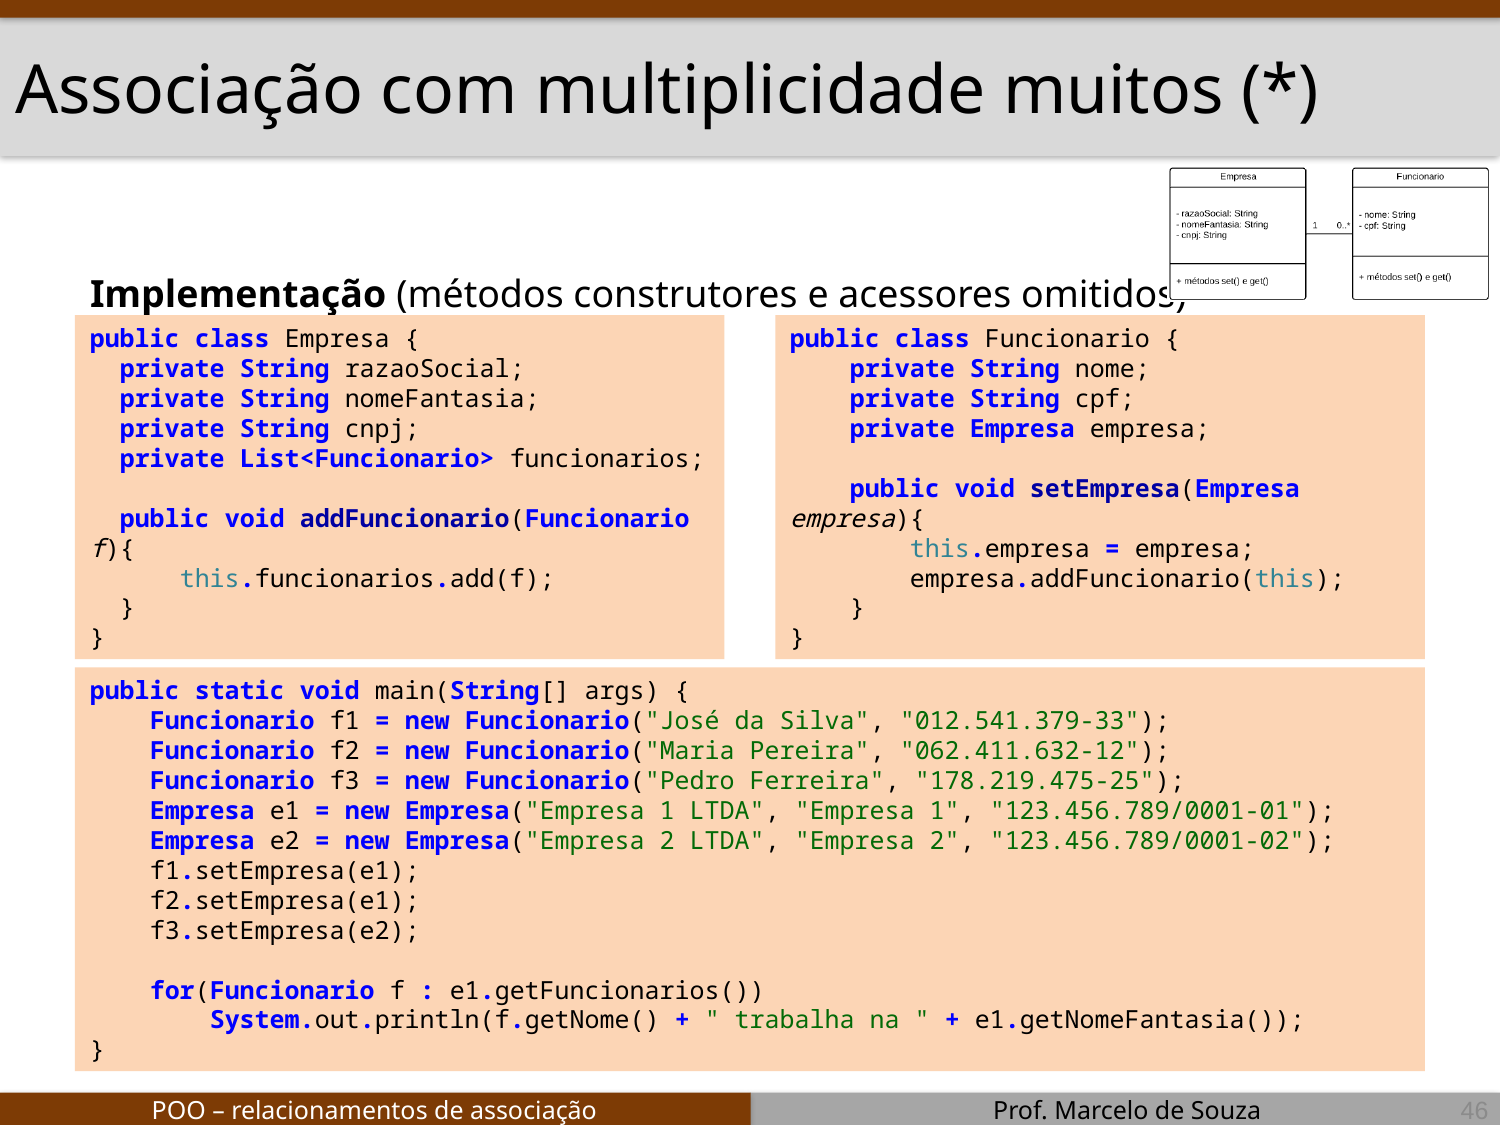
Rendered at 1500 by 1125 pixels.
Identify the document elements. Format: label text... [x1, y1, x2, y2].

picture [1167, 164, 1491, 303]
title Associação com multiplicidade muitos (*) [0, 18, 1500, 156]
text_box public class Funcionario { private String nome; private String cpf; private Empresa empresa; public void setEmpresa(Empresa empresa){ this.empresa = empresa; empresa.addFuncionario(this); } } [775, 315, 1425, 660]
text_box public class Empresa { private String razaoSocial; private String nomeFantasia; private String cnpj; private List<Funcionario> funcionarios; public void addFuncionario(Funcionario f){ this.funcionarios.add(f); } } [74, 315, 725, 660]
list Implementação (métodos construtores e acessores omitidos) [75, 262, 1425, 667]
text_box public static void main(String[] args) { Funcionario f1 = new Funcionario("José da Silva", "012.541.379-33"); Funcionario f2 = new Funcionario("Maria Pereira", "062.411.632-12"); Funcionario f3 = new Funcionario("Pedro Ferreira", "178.219.475-25"); Empresa e1 = new Empresa("Empresa 1 LTDA", "Empresa 1", "123.456.789/0001-01"); Empresa e2 = new Empresa("Empresa 2 LTDA", "Empresa 2", "123.456.789/0001-02"); f1.setEmpresa(e1); f2.setEmpresa(e1); f3.setEmpresa(e2); for(Funcionario f : e1.getFuncionarios()) System.out.println(f.getNome() + " trabalha na " + e1.getNomeFantasia()); } [74, 667, 1425, 1072]
slide_number 46 [1153, 1084, 1500, 1125]
